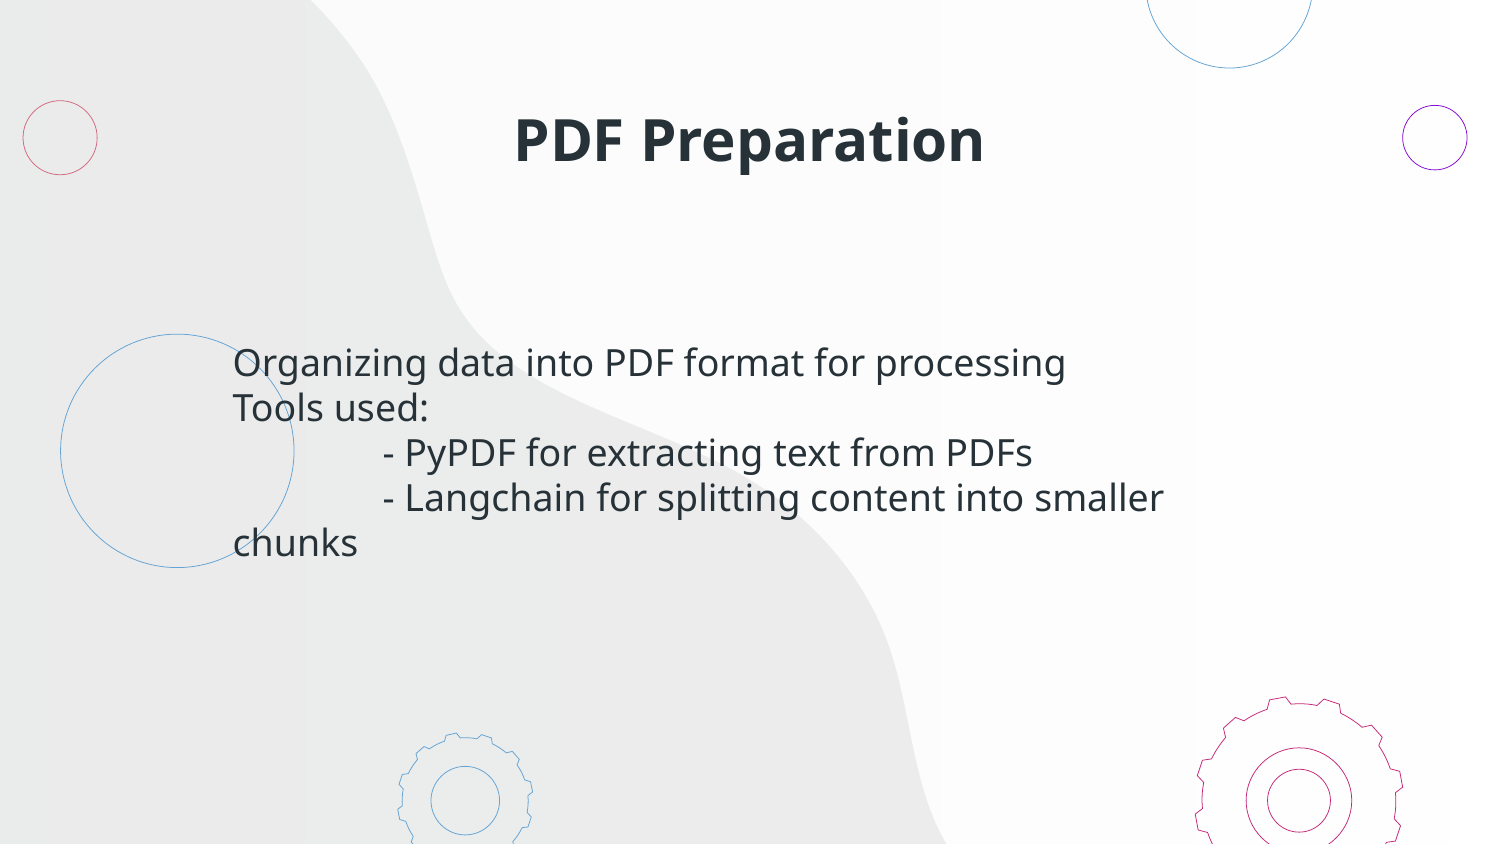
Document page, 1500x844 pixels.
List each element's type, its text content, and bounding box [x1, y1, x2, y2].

title PDF Preparation [116, 107, 1383, 168]
subtitle Organizing data into PDF format for processing Tools used: - PyPDF for extracting text from PDFs - Langchain for splitting content into smaller chunks [217, 199, 1307, 704]
